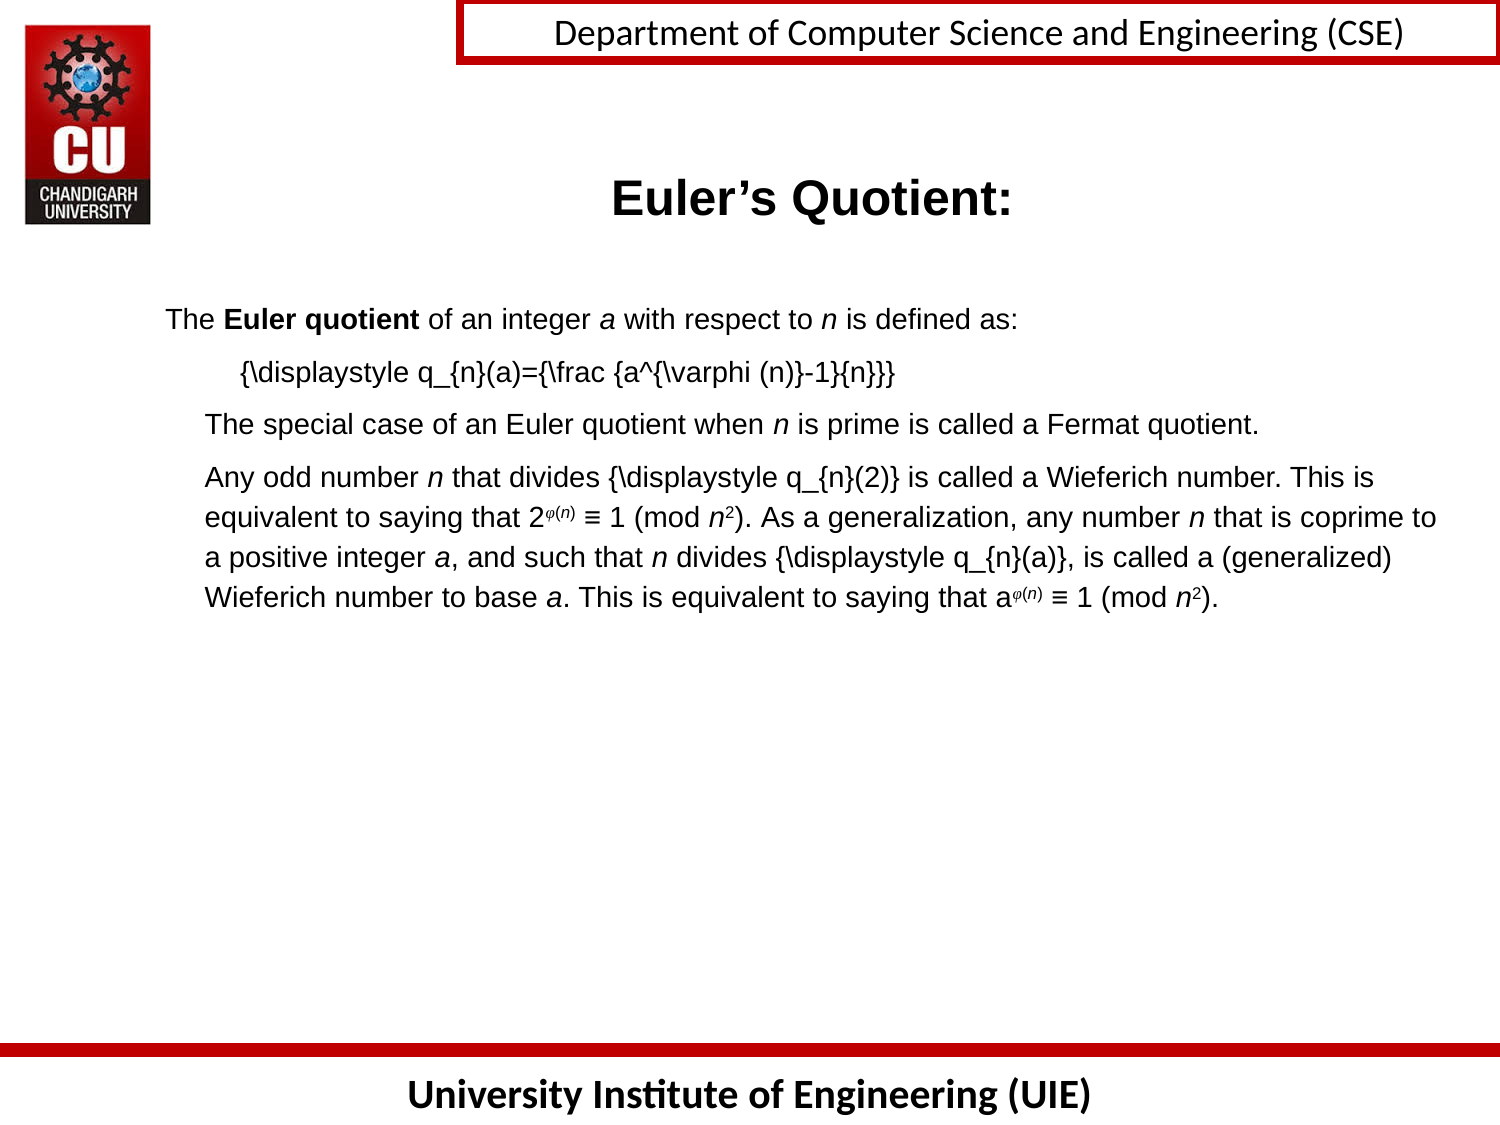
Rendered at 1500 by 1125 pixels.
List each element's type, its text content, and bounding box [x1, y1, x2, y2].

picture [24, 24, 151, 225]
list The Euler quotient of an integer a with respect to n is defined as: {\displaystyle q_{n}(a)={\frac {a^{\varphi (n)}-1}{n}}} The special case of an Euler quotient when n is prime is called a Fermat quotient. Any odd number n that divides {\displaystyle q_{n}(2)} is called a Wieferich number. This is equivalent to saying that 2φ(n) ≡ 1 (mod n2). As a generalization, any number n that is coprime to a positive integer a, and such that n divides {\displaystyle q_{n}(a)}, is called a (generalized) Wieferich number to base a. This is equivalent to saying that aφ(n) ≡ 1 (mod n2). [150, 287, 1463, 1025]
title Euler’s Quotient: [162, 174, 1463, 275]
